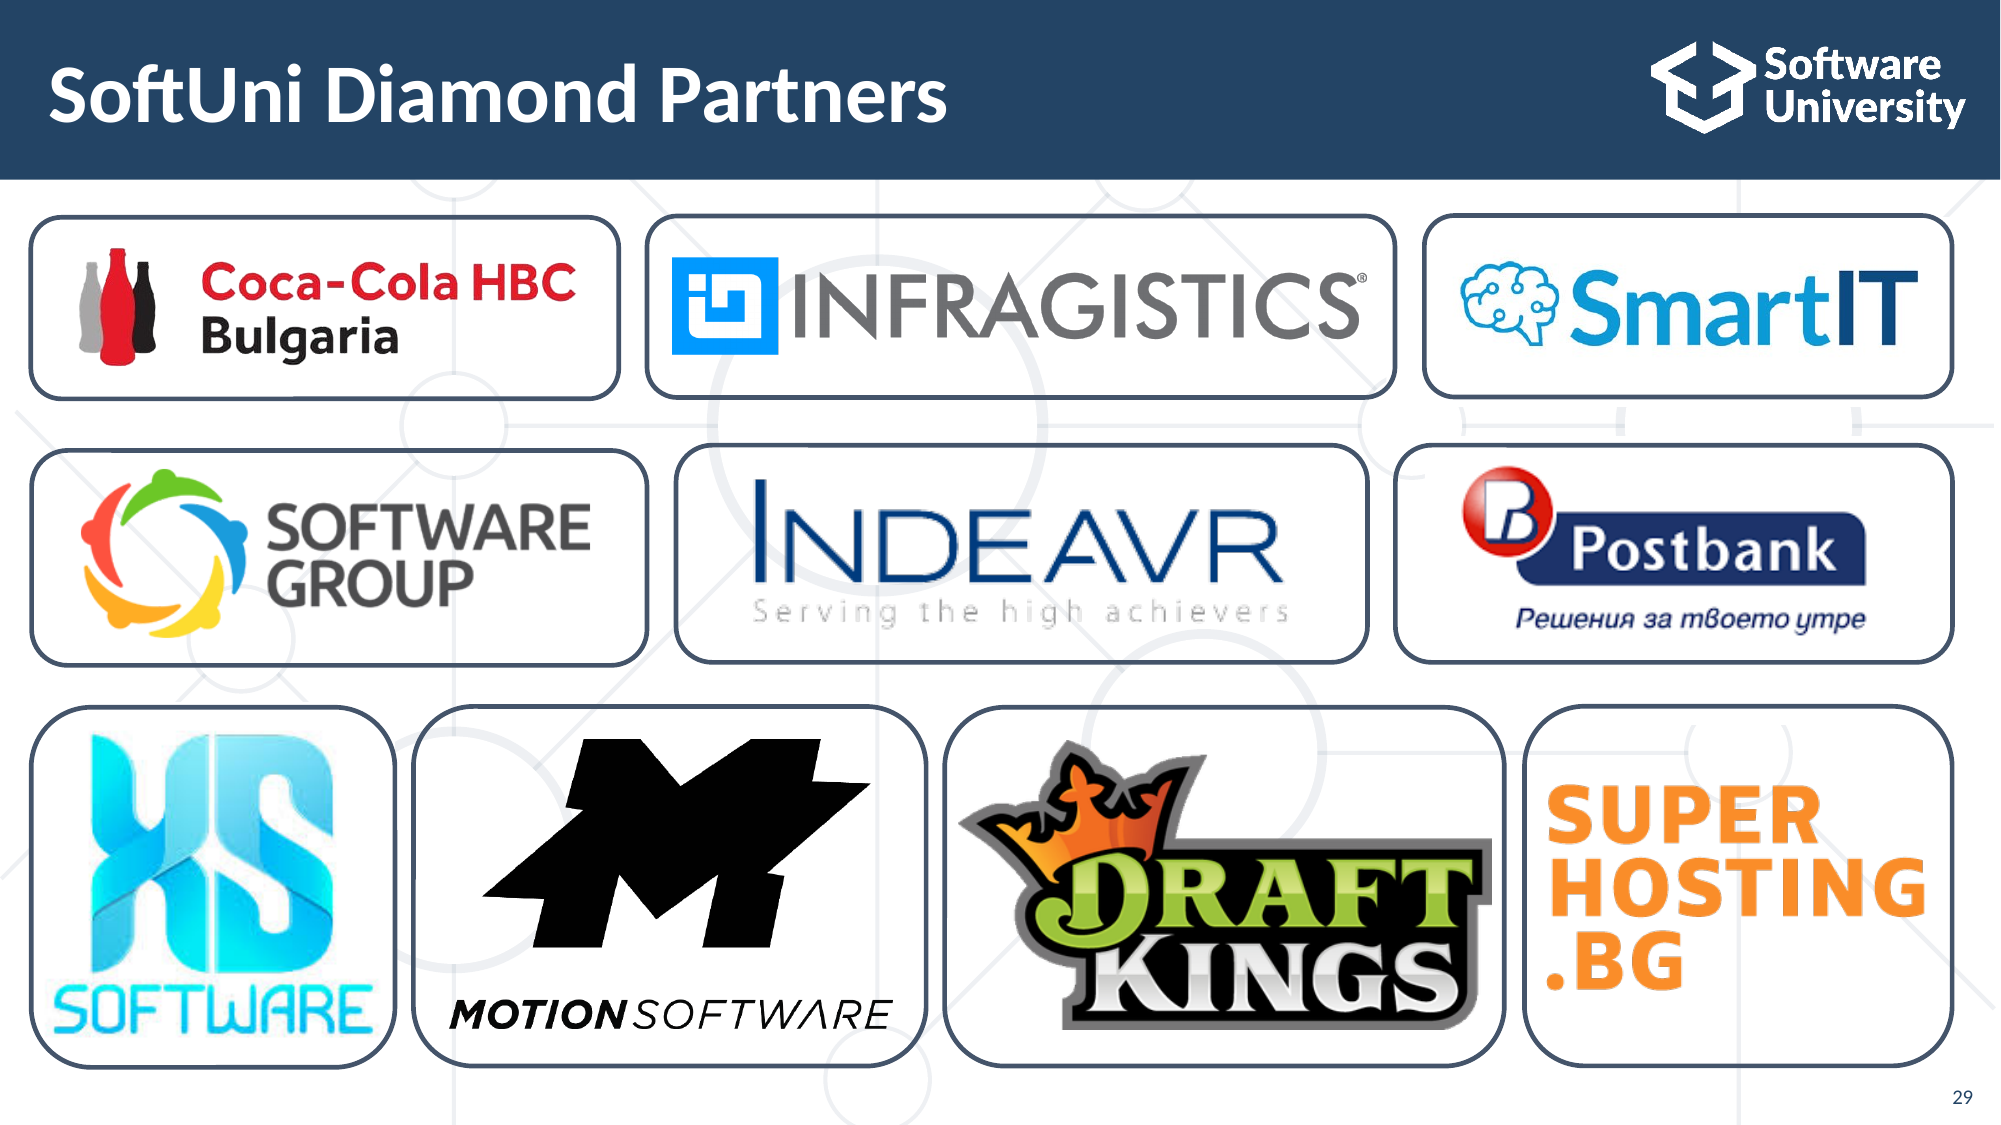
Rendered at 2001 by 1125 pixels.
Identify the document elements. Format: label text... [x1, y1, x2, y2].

picture [1537, 773, 1934, 1001]
picture [22, 95, 648, 687]
text_box [1524, 721, 1953, 1066]
text_box [647, 215, 1381, 398]
text_box [676, 445, 1368, 663]
picture [672, 256, 1367, 355]
picture [1386, 216, 1991, 407]
picture [1651, 41, 1966, 134]
slide_number 29 [1927, 1067, 1989, 1117]
picture [957, 740, 1492, 1030]
text_box [1932, 448, 1953, 659]
text_box [944, 707, 1505, 1067]
text_box [30, 217, 56, 399]
picture [449, 739, 893, 1030]
title SoftUni Diamond Partners [31, 16, 1625, 162]
picture [1424, 436, 1929, 725]
picture [30, 702, 396, 1067]
text_box [1395, 447, 1419, 661]
picture [724, 450, 1315, 653]
text_box [595, 218, 619, 399]
text_box [413, 706, 927, 1067]
